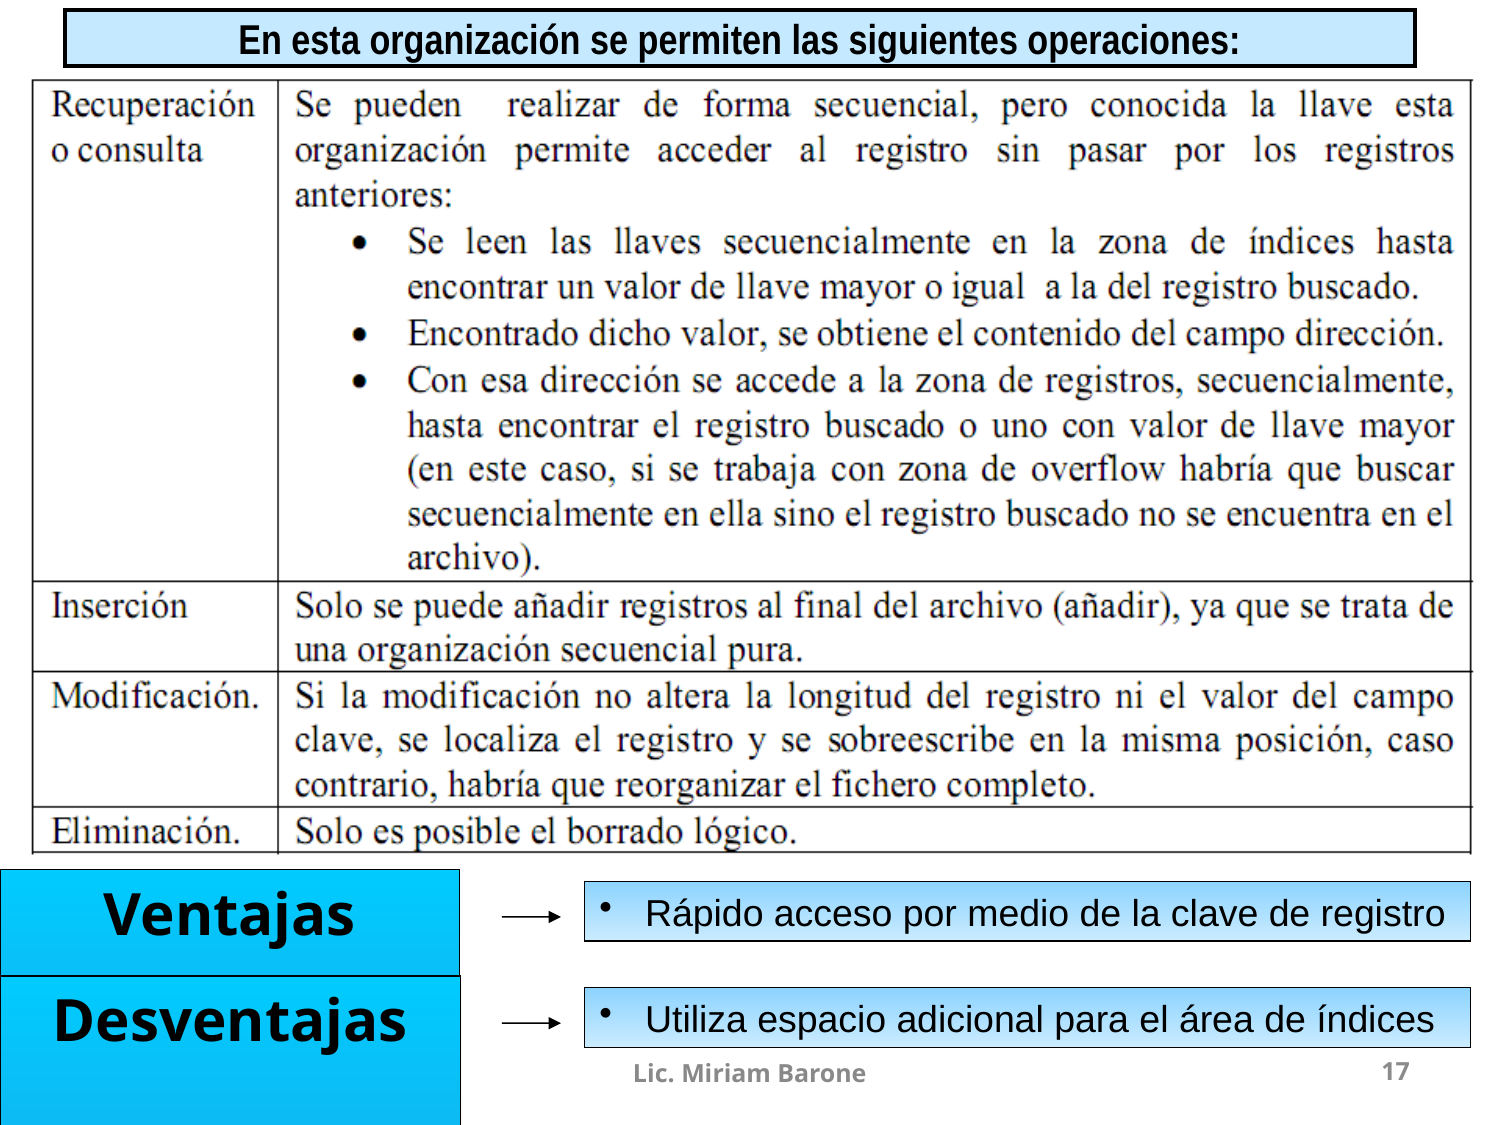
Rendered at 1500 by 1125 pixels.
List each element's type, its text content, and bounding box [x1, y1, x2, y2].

text_box En esta organización se permiten las siguientes operaciones: [64, 9, 1415, 67]
list Desventajas [0, 975, 461, 1125]
text_box Rápido acceso por medio de la clave de registro [584, 881, 1471, 942]
text_box [501, 910, 561, 924]
list Ventajas [0, 869, 460, 975]
footer Lic. Miriam Barone [512, 1042, 988, 1103]
text_box [501, 1016, 561, 1030]
slide_number 17 [1074, 1048, 1425, 1103]
picture [29, 77, 1478, 859]
text_box Utiliza espacio adicional para el área de índices [584, 987, 1471, 1048]
